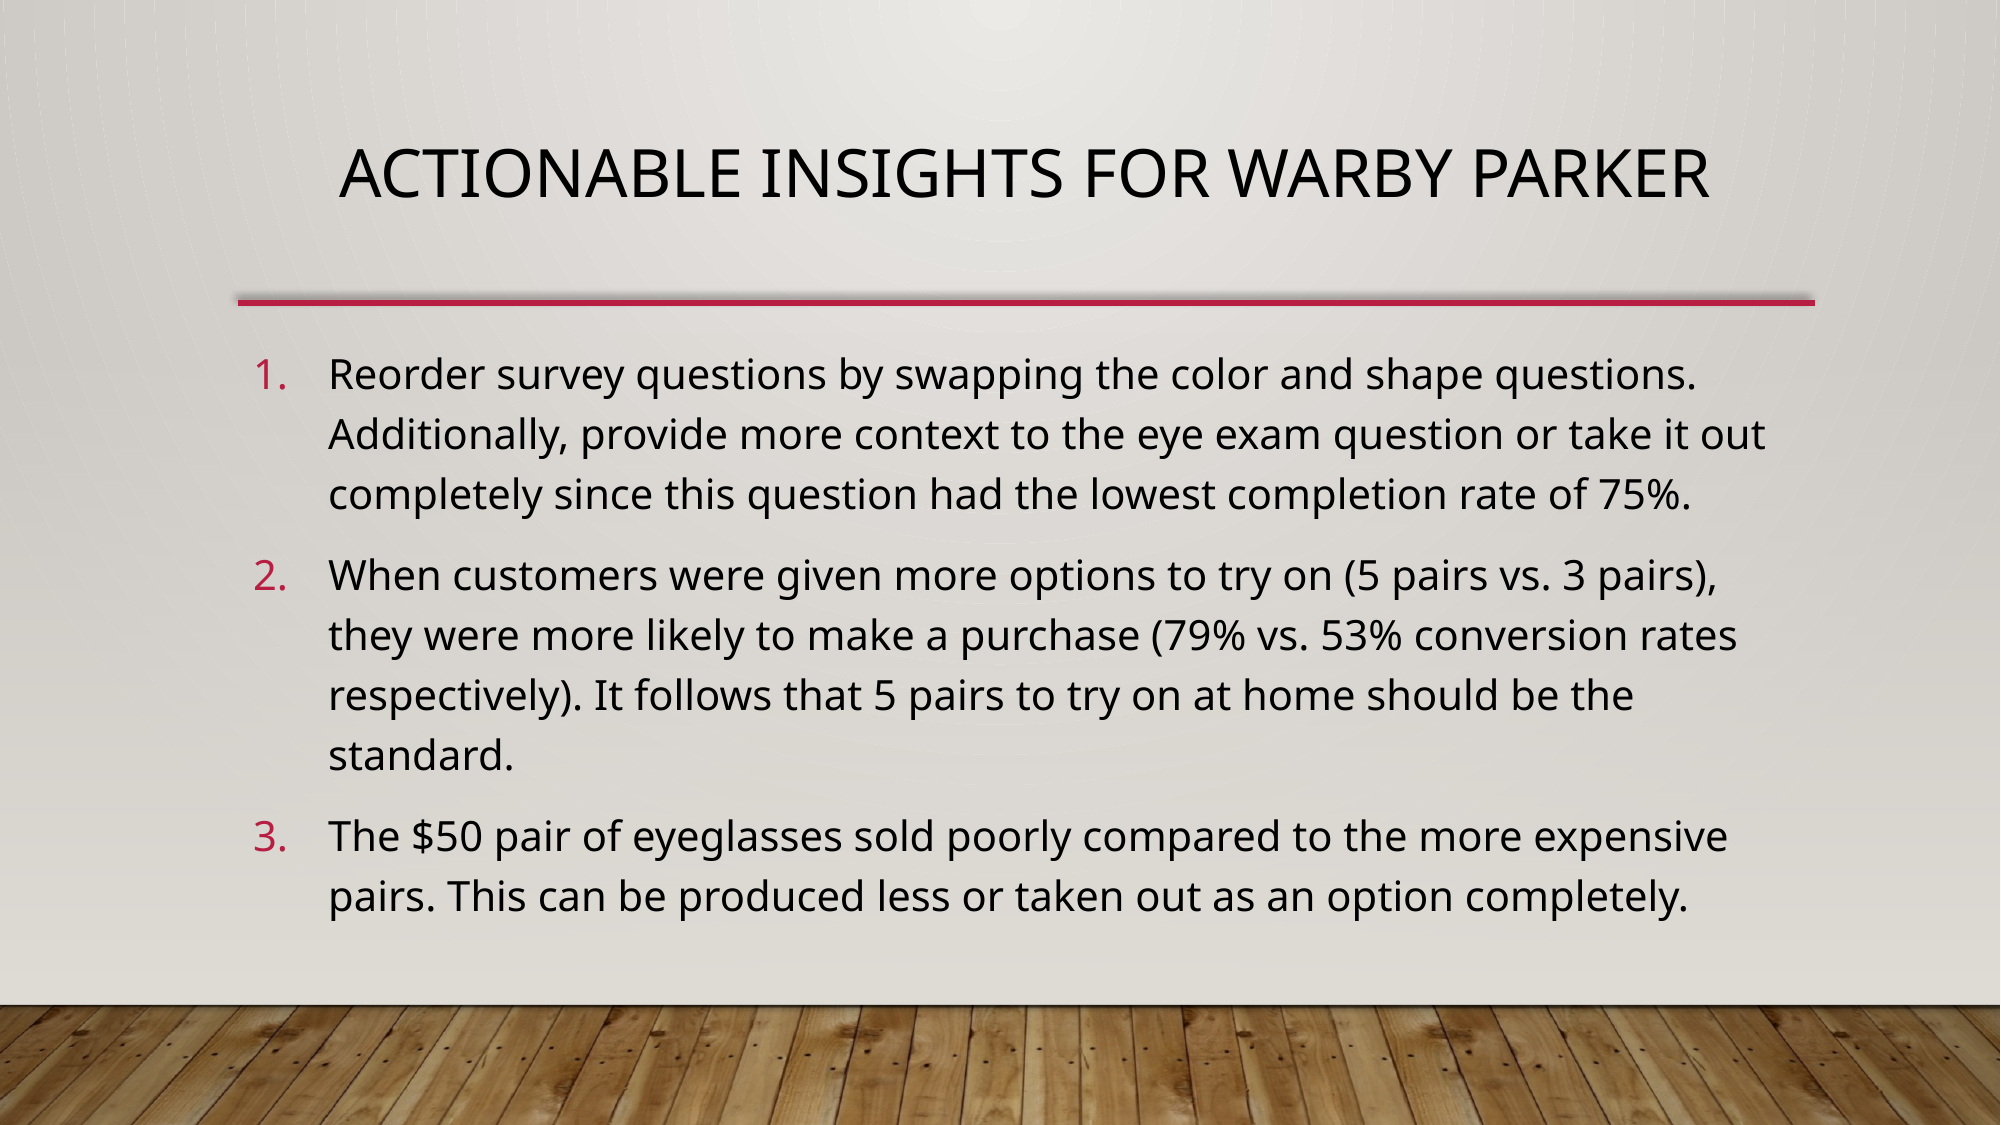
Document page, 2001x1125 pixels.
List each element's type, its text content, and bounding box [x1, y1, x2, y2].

title Actionable insights for warby parker [238, 131, 1814, 305]
list Reorder survey questions by swapping the color and shape questions. Additionally, provide more context to the eye exam question or take it out completely since this question had the lowest completion rate of 75%. When customers were given more options to try on (5 pairs vs. 3 pairs), they were more likely to make a purchase (79% vs. 53% conversion rates respectively). It follows that 5 pairs to try on at home should be the standard. The $50 pair of eyeglasses sold poorly compared to the more expensive pairs. This can be produced less or taken out as an option completely. [238, 330, 1814, 897]
picture [0, 1005, 2000, 1125]
